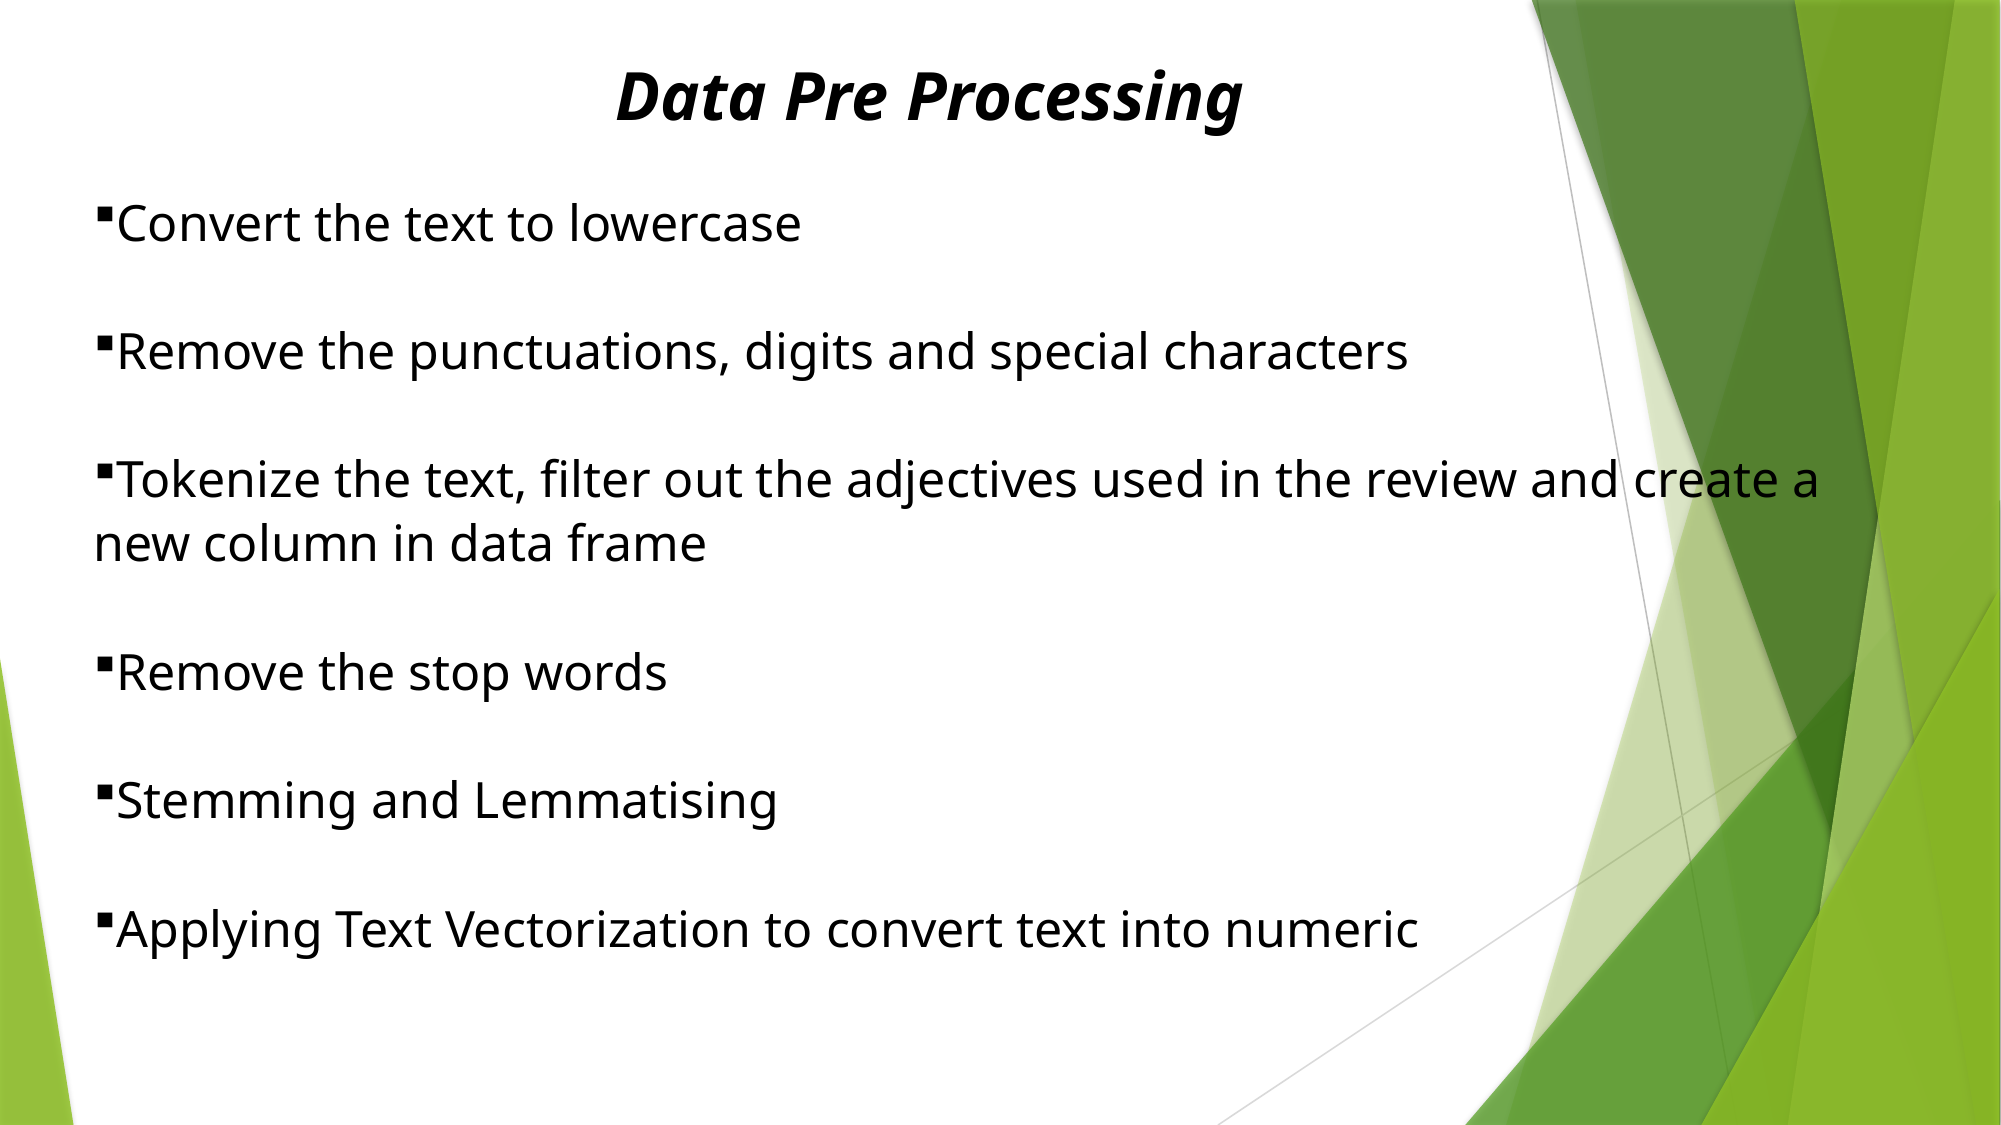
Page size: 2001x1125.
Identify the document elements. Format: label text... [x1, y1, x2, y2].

text_box Convert the text to lowercase Remove the punctuations, digits and special characters Tokenize the text, filter out the adjectives used in the review and create a new column in data frame Remove the stop words Stemming and Lemmatising Applying Text Vectorization to convert text into numeric [78, 179, 1919, 1027]
text_box Data Pre Processing [238, 46, 1613, 142]
